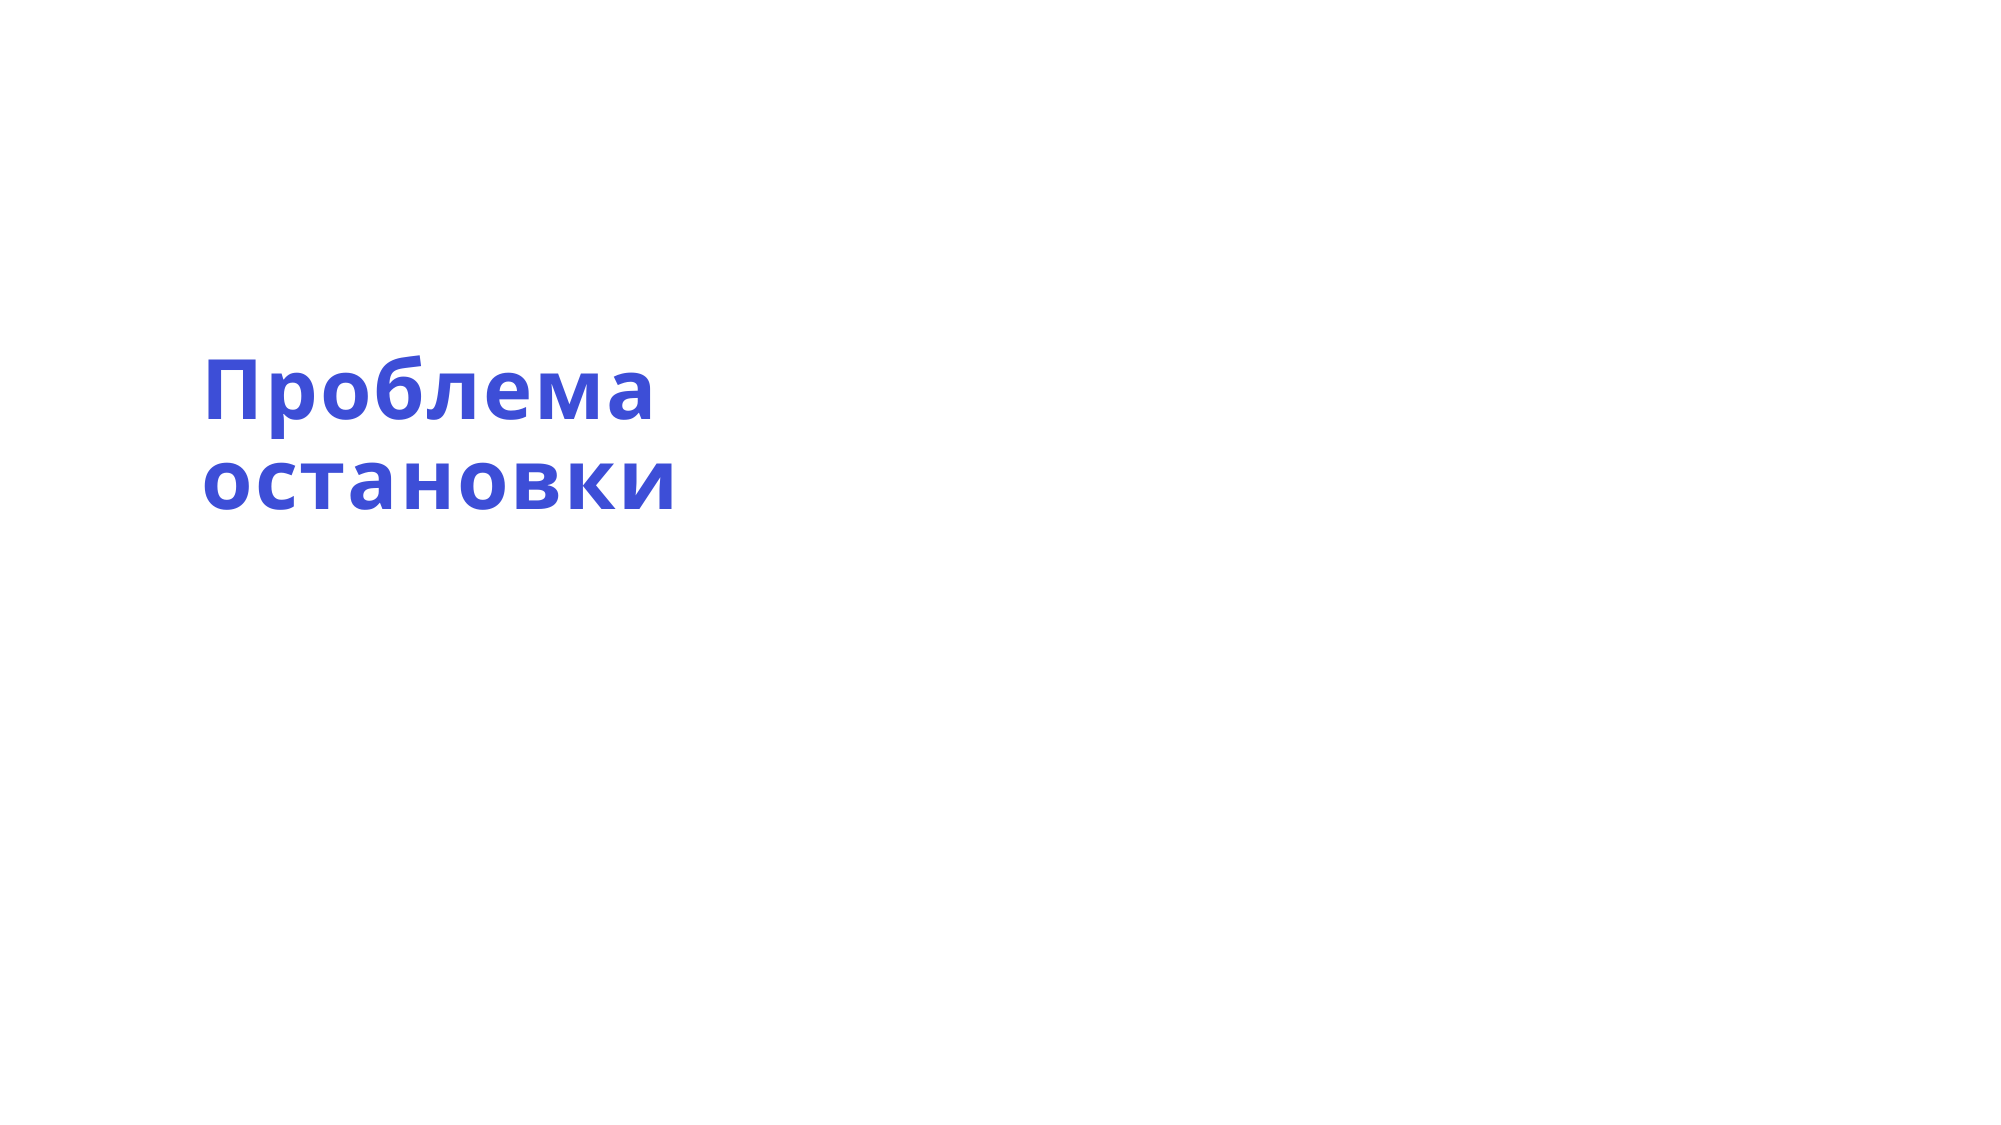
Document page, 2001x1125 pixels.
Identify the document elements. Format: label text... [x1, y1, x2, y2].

text_box Проблема остановки [186, 340, 1093, 646]
